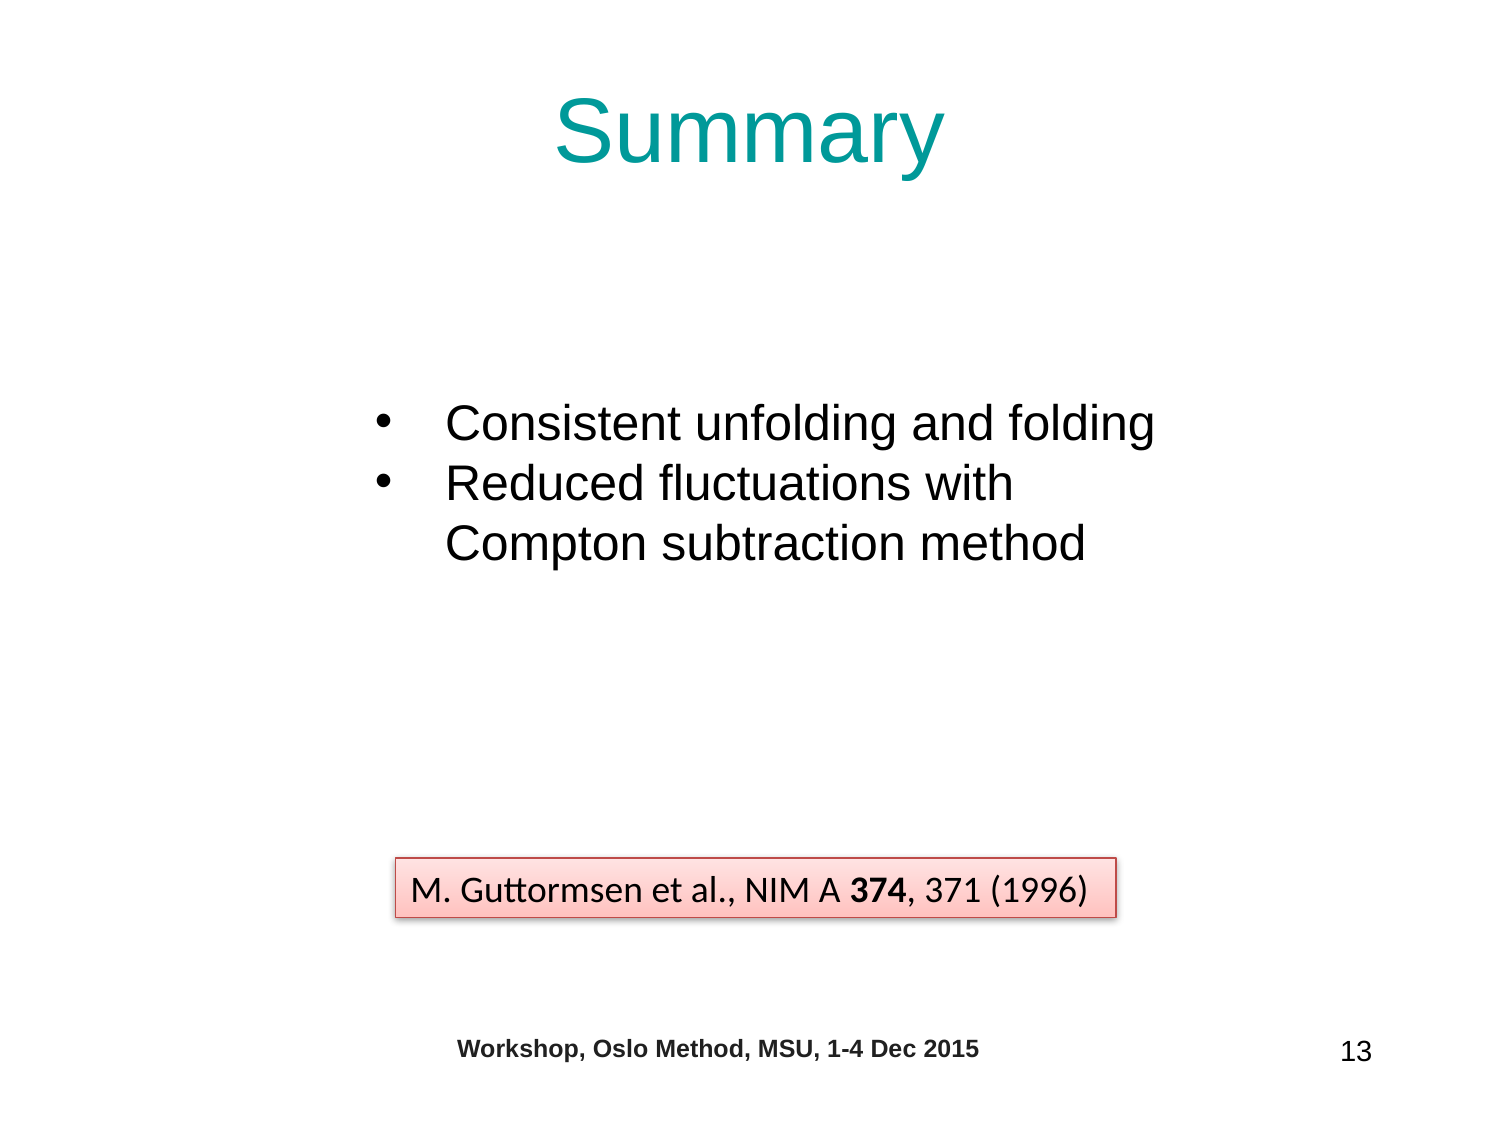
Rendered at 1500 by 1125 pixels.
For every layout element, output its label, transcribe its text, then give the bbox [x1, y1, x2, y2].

text_box M. Guttormsen et al., NIM A 374, 371 (1996) [395, 857, 1117, 918]
slide_number 13 [1074, 1024, 1388, 1101]
text_box Consistent unfolding and folding Reduced fluctuations with Compton subtraction method [360, 382, 1258, 678]
footer Workshop, Oslo Method, MSU, 1-4 Dec 2015 [324, 1024, 1074, 1101]
title Summary [112, 32, 1388, 220]
